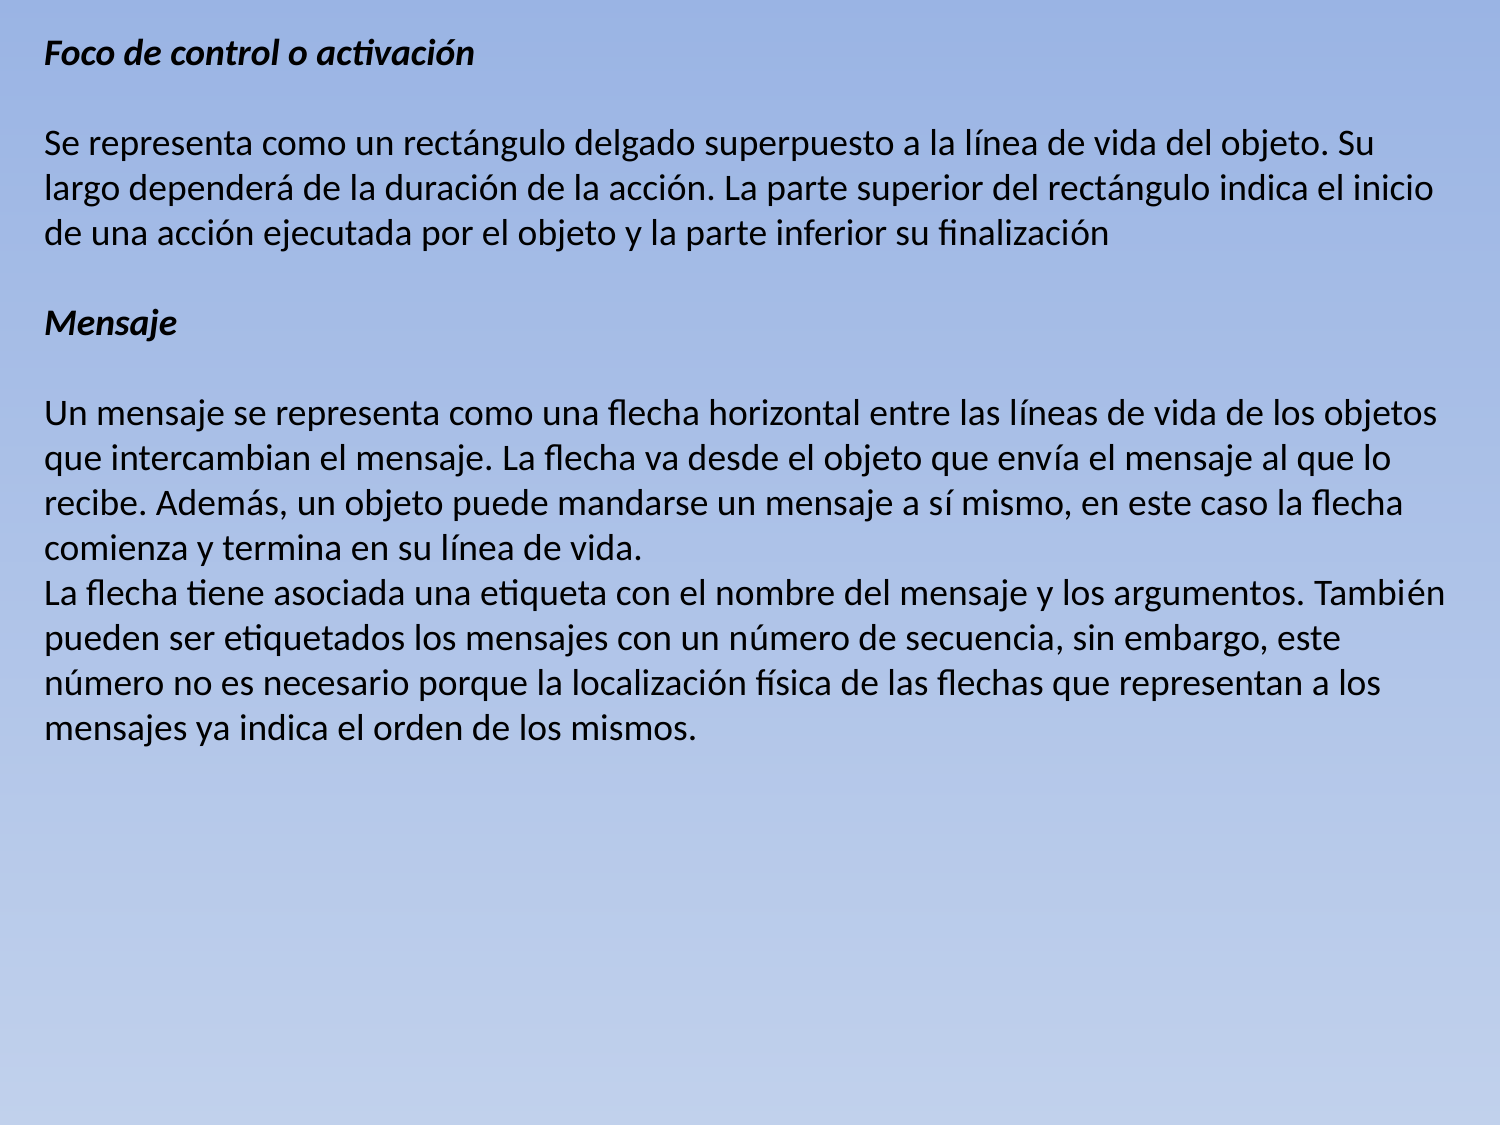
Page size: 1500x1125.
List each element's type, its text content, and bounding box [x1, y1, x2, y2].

text_box Foco de control o activación Se representa como un rectángulo delgado superpuesto a la línea de vida del objeto. Su largo dependerá de la duración de la acción. La parte superior del rectángulo indica el inicio de una acción ejecutada por el objeto y la parte inferior su finalización Mensaje Un mensaje se representa como una flecha horizontal entre las líneas de vida de los objetos que intercambian el mensaje. La flecha va desde el objeto que envía el mensaje al que lo recibe. Además, un objeto puede mandarse un mensaje a sí mismo, en este caso la flecha comienza y termina en su línea de vida. La flecha tiene asociada una etiqueta con el nombre del mensaje y los argumentos. También pueden ser etiquetados los mensajes con un número de secuencia, sin embargo, este número no es necesario porque la localización física de las flechas que representan a los mensajes ya indica el orden de los mismos. [29, 20, 1471, 755]
